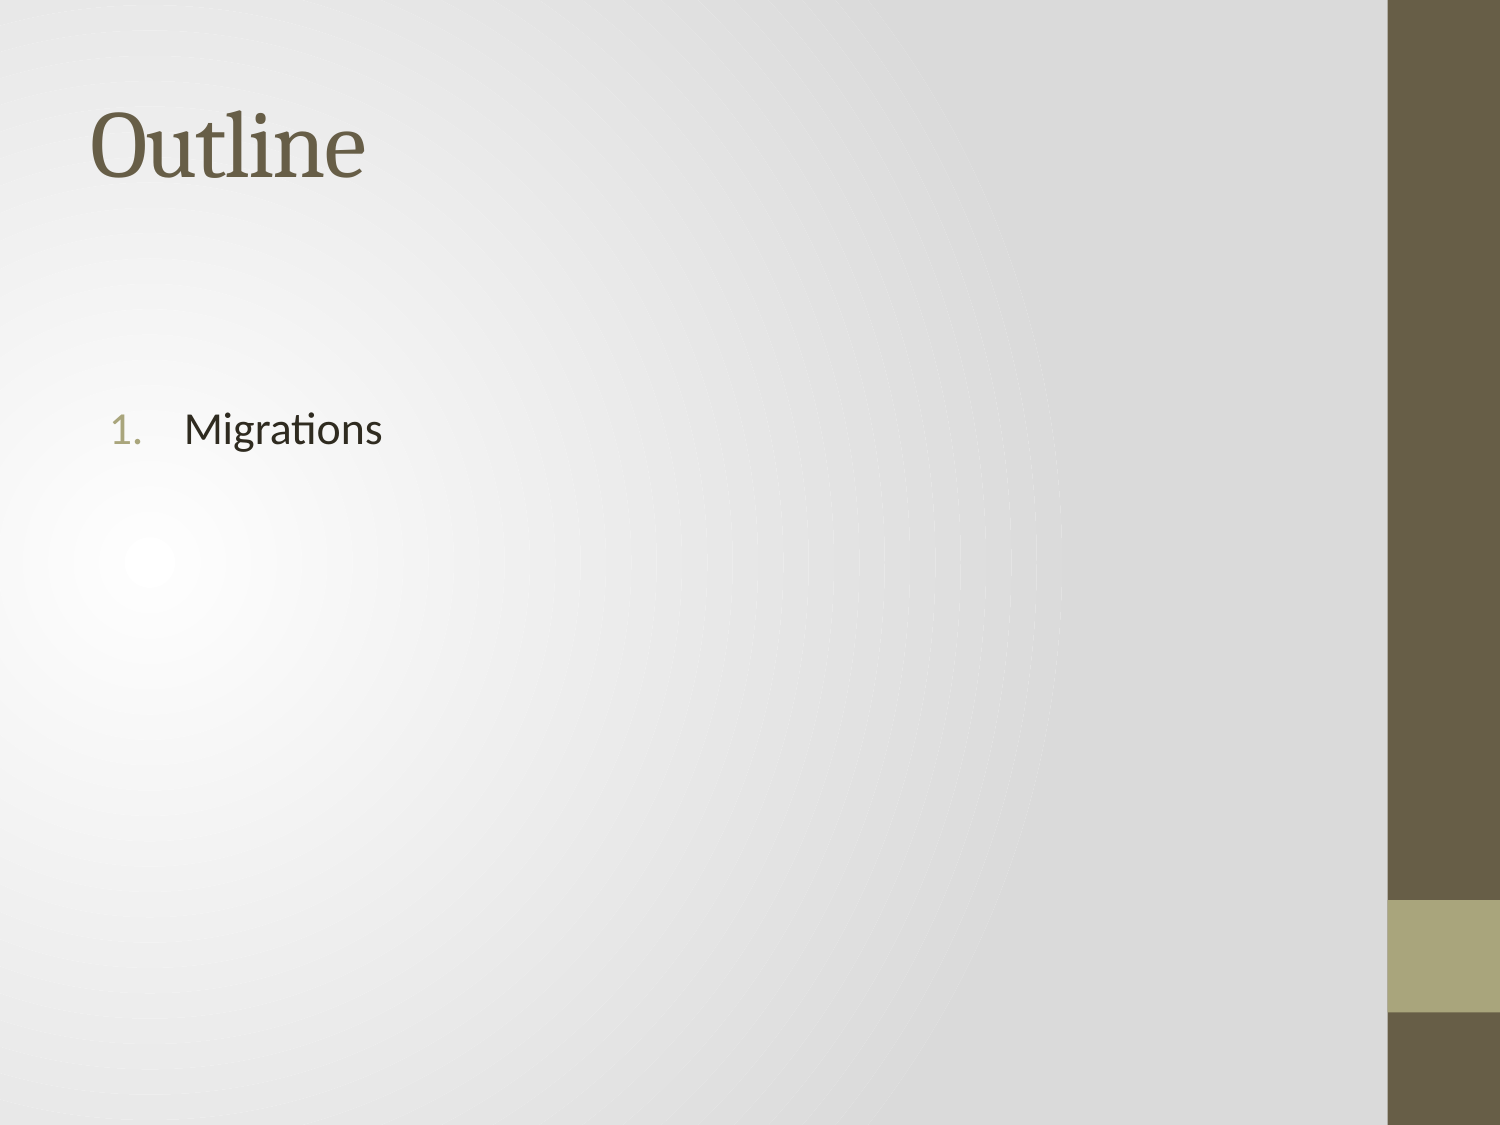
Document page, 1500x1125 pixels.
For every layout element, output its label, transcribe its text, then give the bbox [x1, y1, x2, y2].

title Outline [75, 45, 1325, 233]
list Migrations [75, 262, 1325, 1050]
